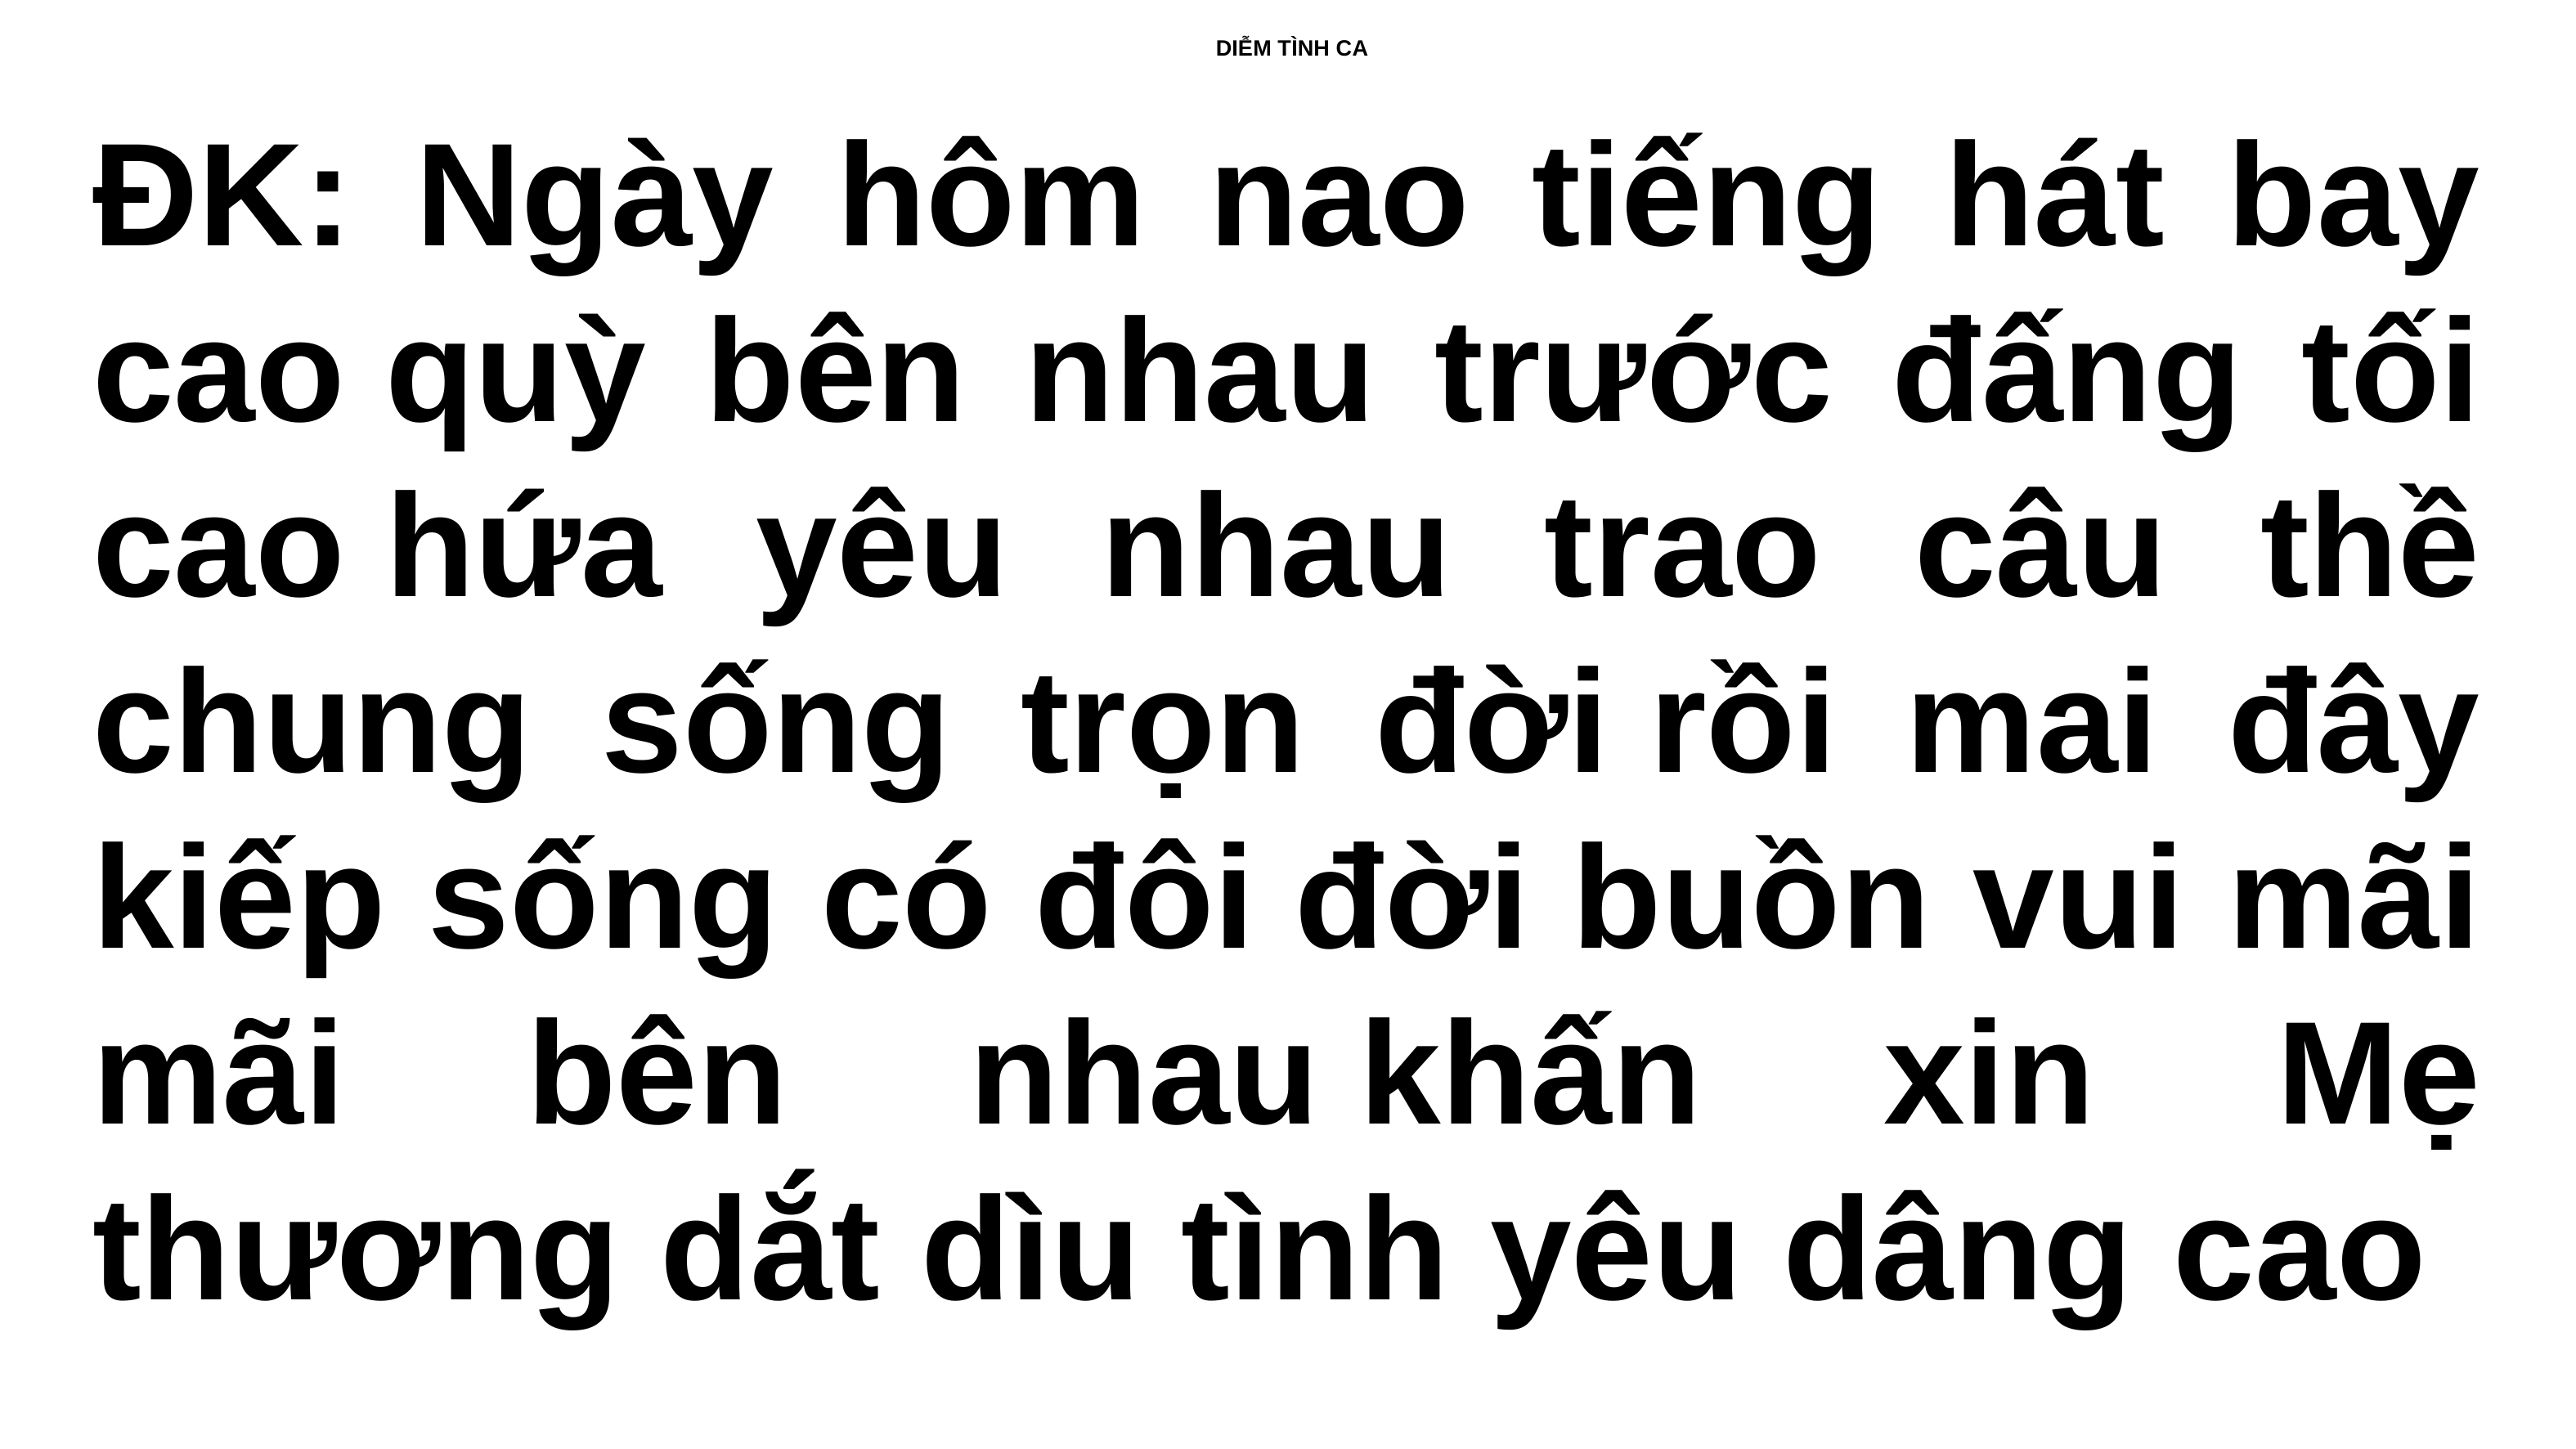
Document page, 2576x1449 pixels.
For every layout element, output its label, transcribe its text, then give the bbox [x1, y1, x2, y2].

title DIỄM TÌNH CA [443, 24, 2142, 70]
text_box ĐK: Ngày hôm nao tiếng hát bay cao quỳ bên nhau trước đấng tối cao hứa yêu nhau trao câu thề chung sống trọn đời rồi mai đây kiếp sống có đôi đời buồn vui mãi mãi bên nhau khấn xin Mẹ thương dắt dìu tình yêu dâng cao [80, 92, 2496, 1335]
